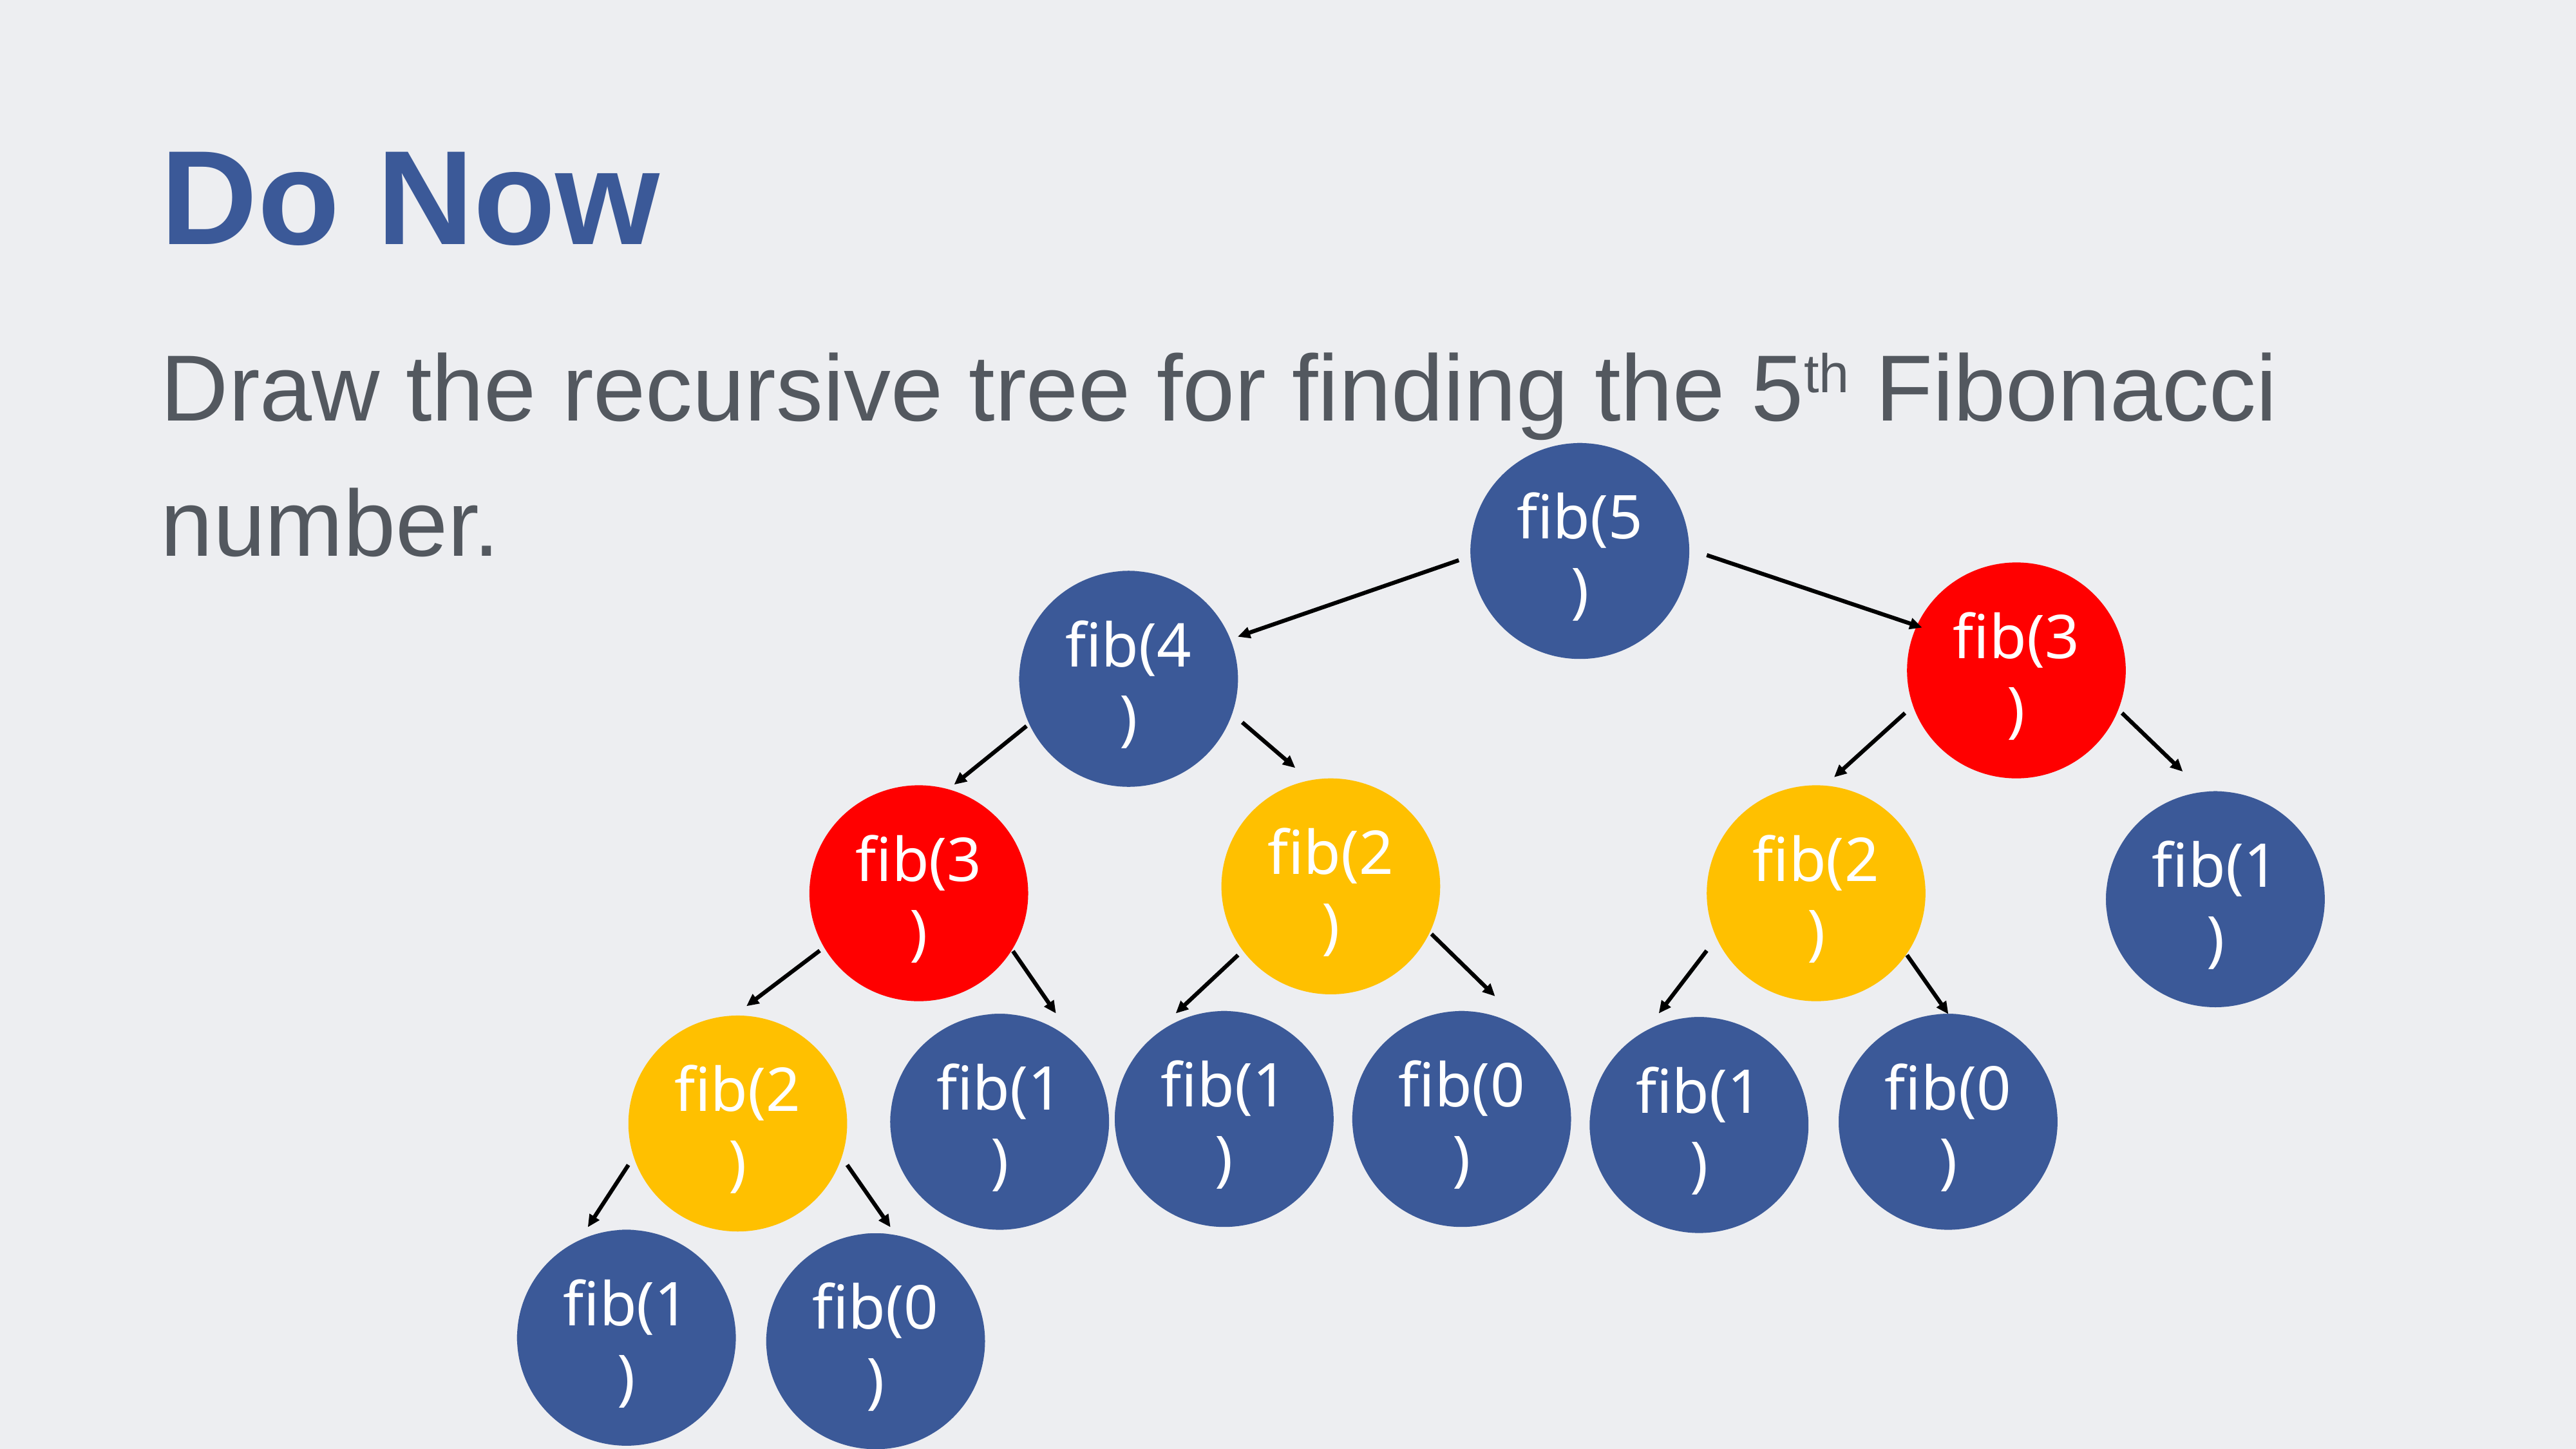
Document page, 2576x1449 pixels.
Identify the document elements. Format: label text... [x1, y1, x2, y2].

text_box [1238, 560, 1459, 637]
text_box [1012, 951, 1056, 1014]
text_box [1707, 554, 1922, 628]
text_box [587, 1164, 629, 1227]
text_box fib(4) [1019, 571, 1238, 787]
text_box fib(2) [628, 1015, 848, 1232]
text_box fib(3) [809, 785, 1028, 1001]
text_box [1431, 934, 1495, 996]
text_box fib(0) [1352, 1010, 1571, 1227]
text_box fib(0) [766, 1233, 985, 1449]
text_box fib(1) [1115, 1012, 1334, 1227]
text_box fib(2) [1707, 785, 1926, 1001]
title Do Now [160, 109, 2415, 304]
text_box fib(0) [1839, 1014, 2058, 1230]
text_box fib(2) [1221, 778, 1441, 994]
text_box fib(3) [1907, 562, 2126, 779]
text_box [746, 950, 820, 1007]
text_box fib(1) [1589, 1017, 1809, 1233]
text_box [1658, 950, 1707, 1014]
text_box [847, 1164, 891, 1227]
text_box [1906, 954, 1949, 1014]
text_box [1242, 722, 1296, 768]
text_box Draw the recursive tree for finding the 5th Fibonacci number. [160, 304, 2492, 1165]
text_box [1175, 954, 1238, 1014]
text_box fib(5) [1470, 442, 1690, 659]
text_box fib(1) [2106, 791, 2325, 1008]
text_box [1834, 712, 1906, 777]
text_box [954, 726, 1027, 785]
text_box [2121, 712, 2183, 772]
text_box fib(1) [516, 1229, 736, 1446]
text_box fib(1) [890, 1014, 1110, 1230]
